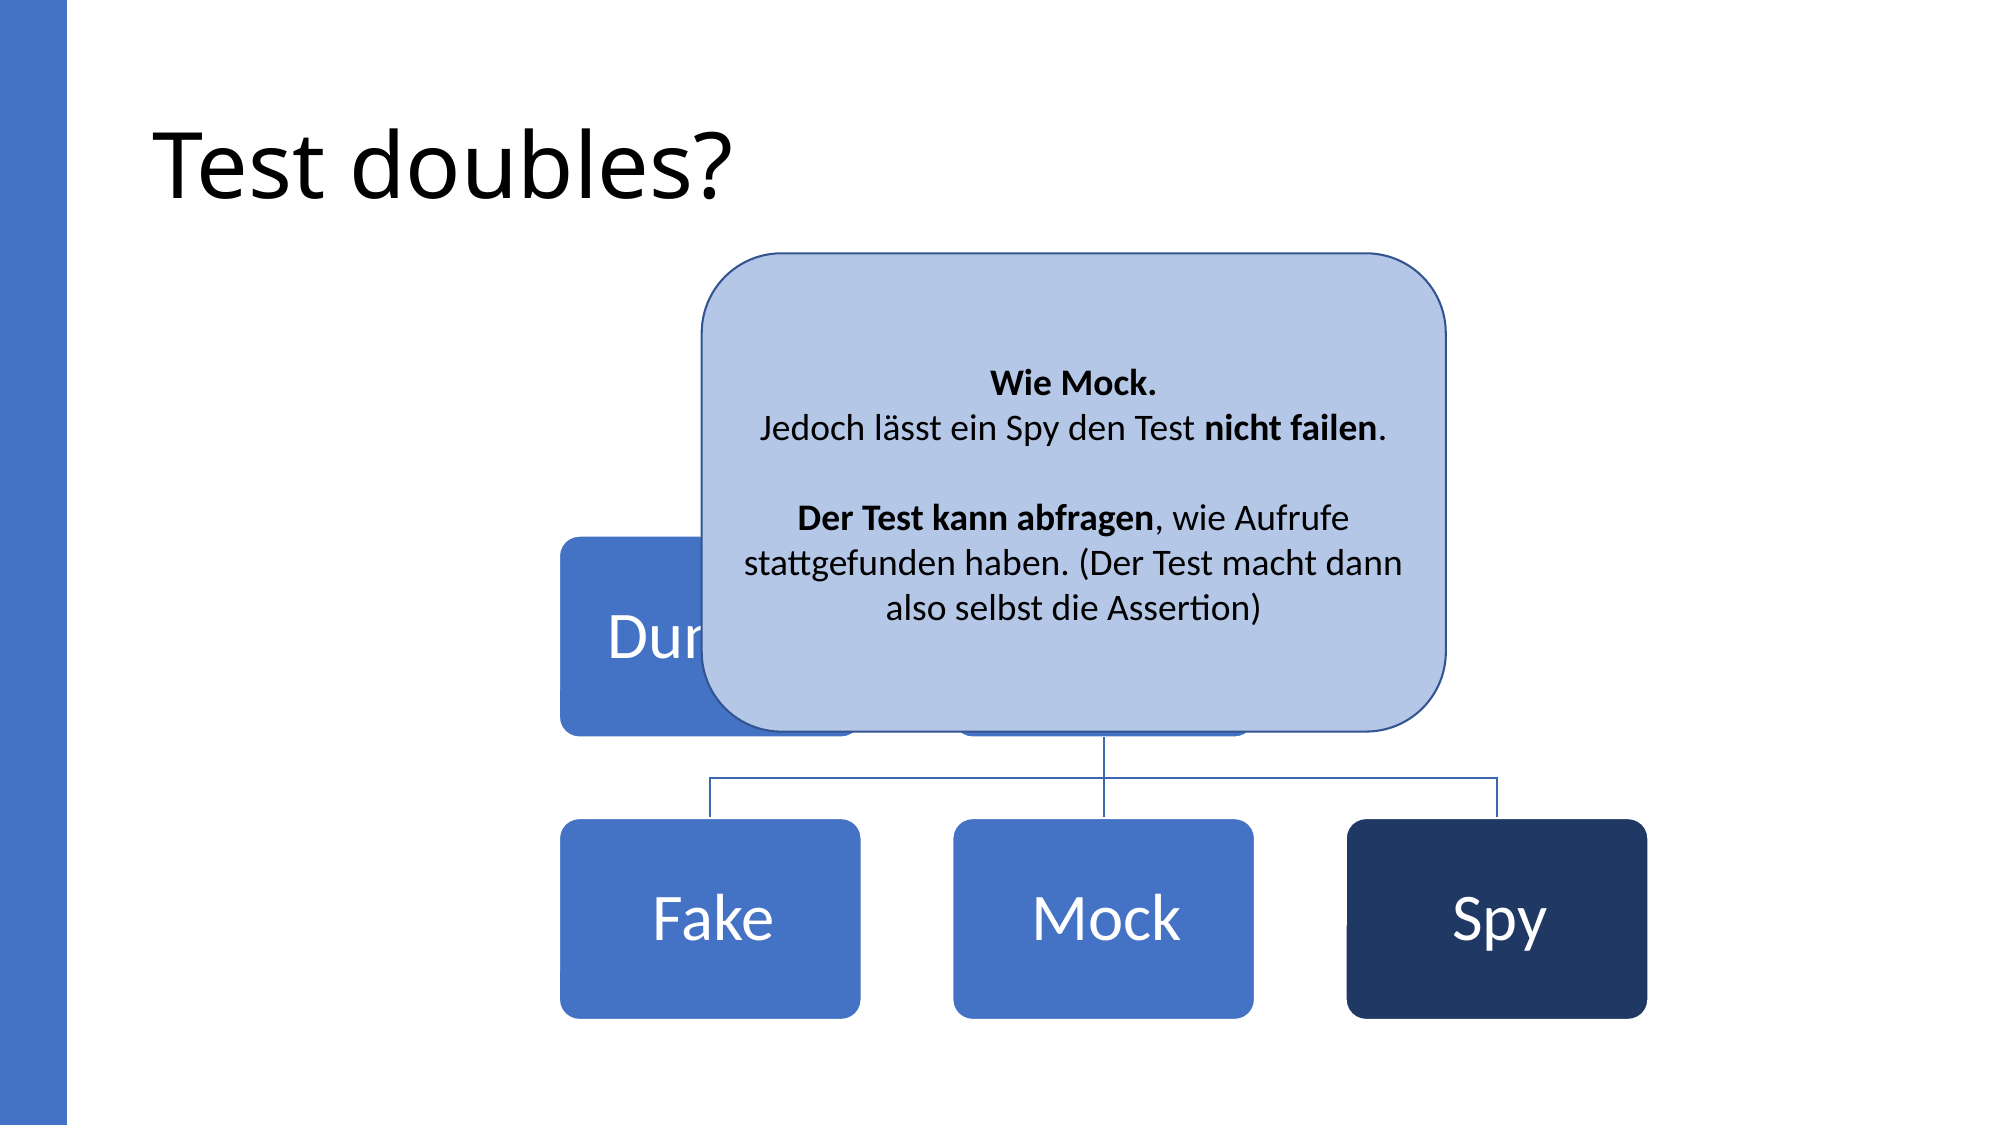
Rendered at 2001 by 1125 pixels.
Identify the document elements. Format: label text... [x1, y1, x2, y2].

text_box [318, 253, 1890, 1020]
title Test doubles? [137, 59, 1863, 278]
